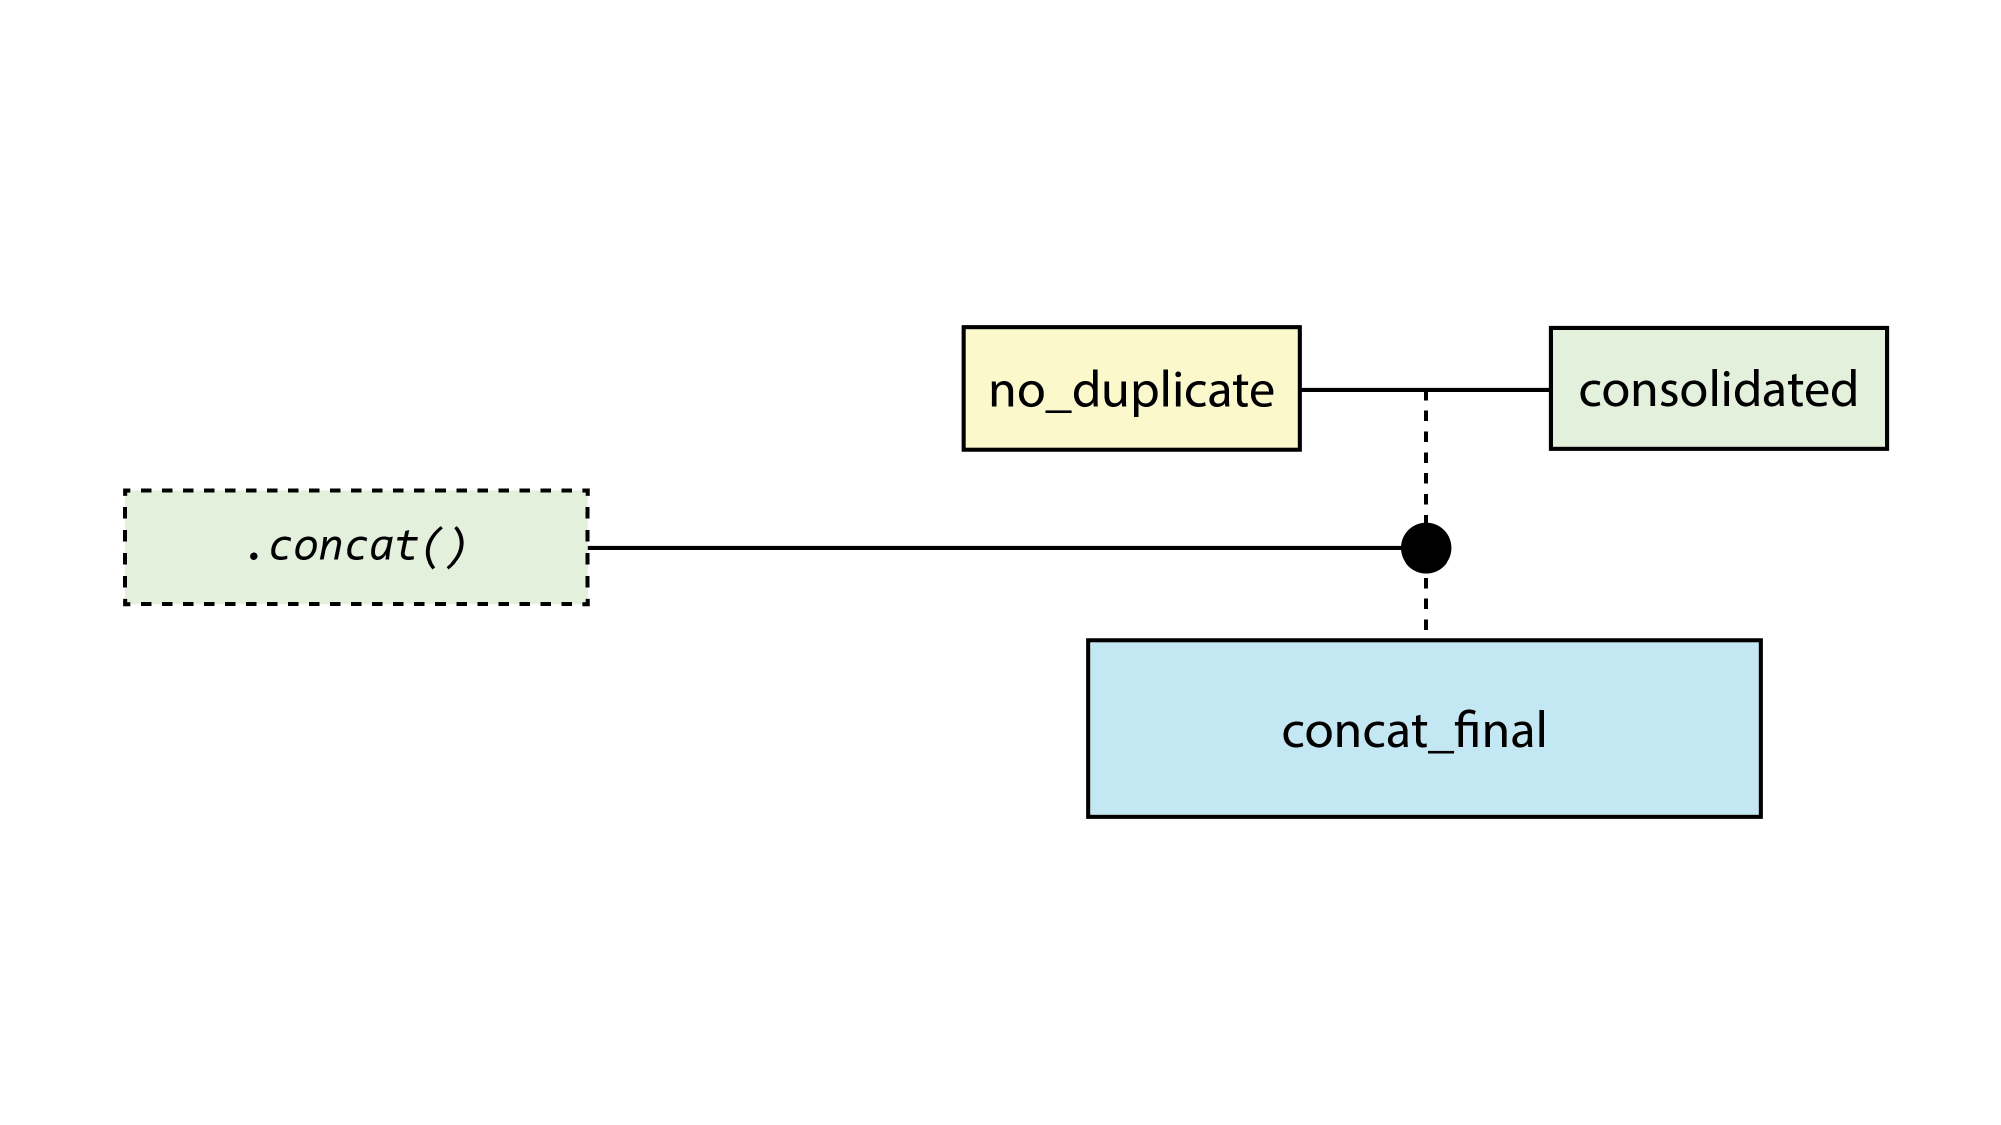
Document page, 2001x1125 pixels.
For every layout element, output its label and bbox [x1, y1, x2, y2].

picture [62, 277, 1938, 848]
